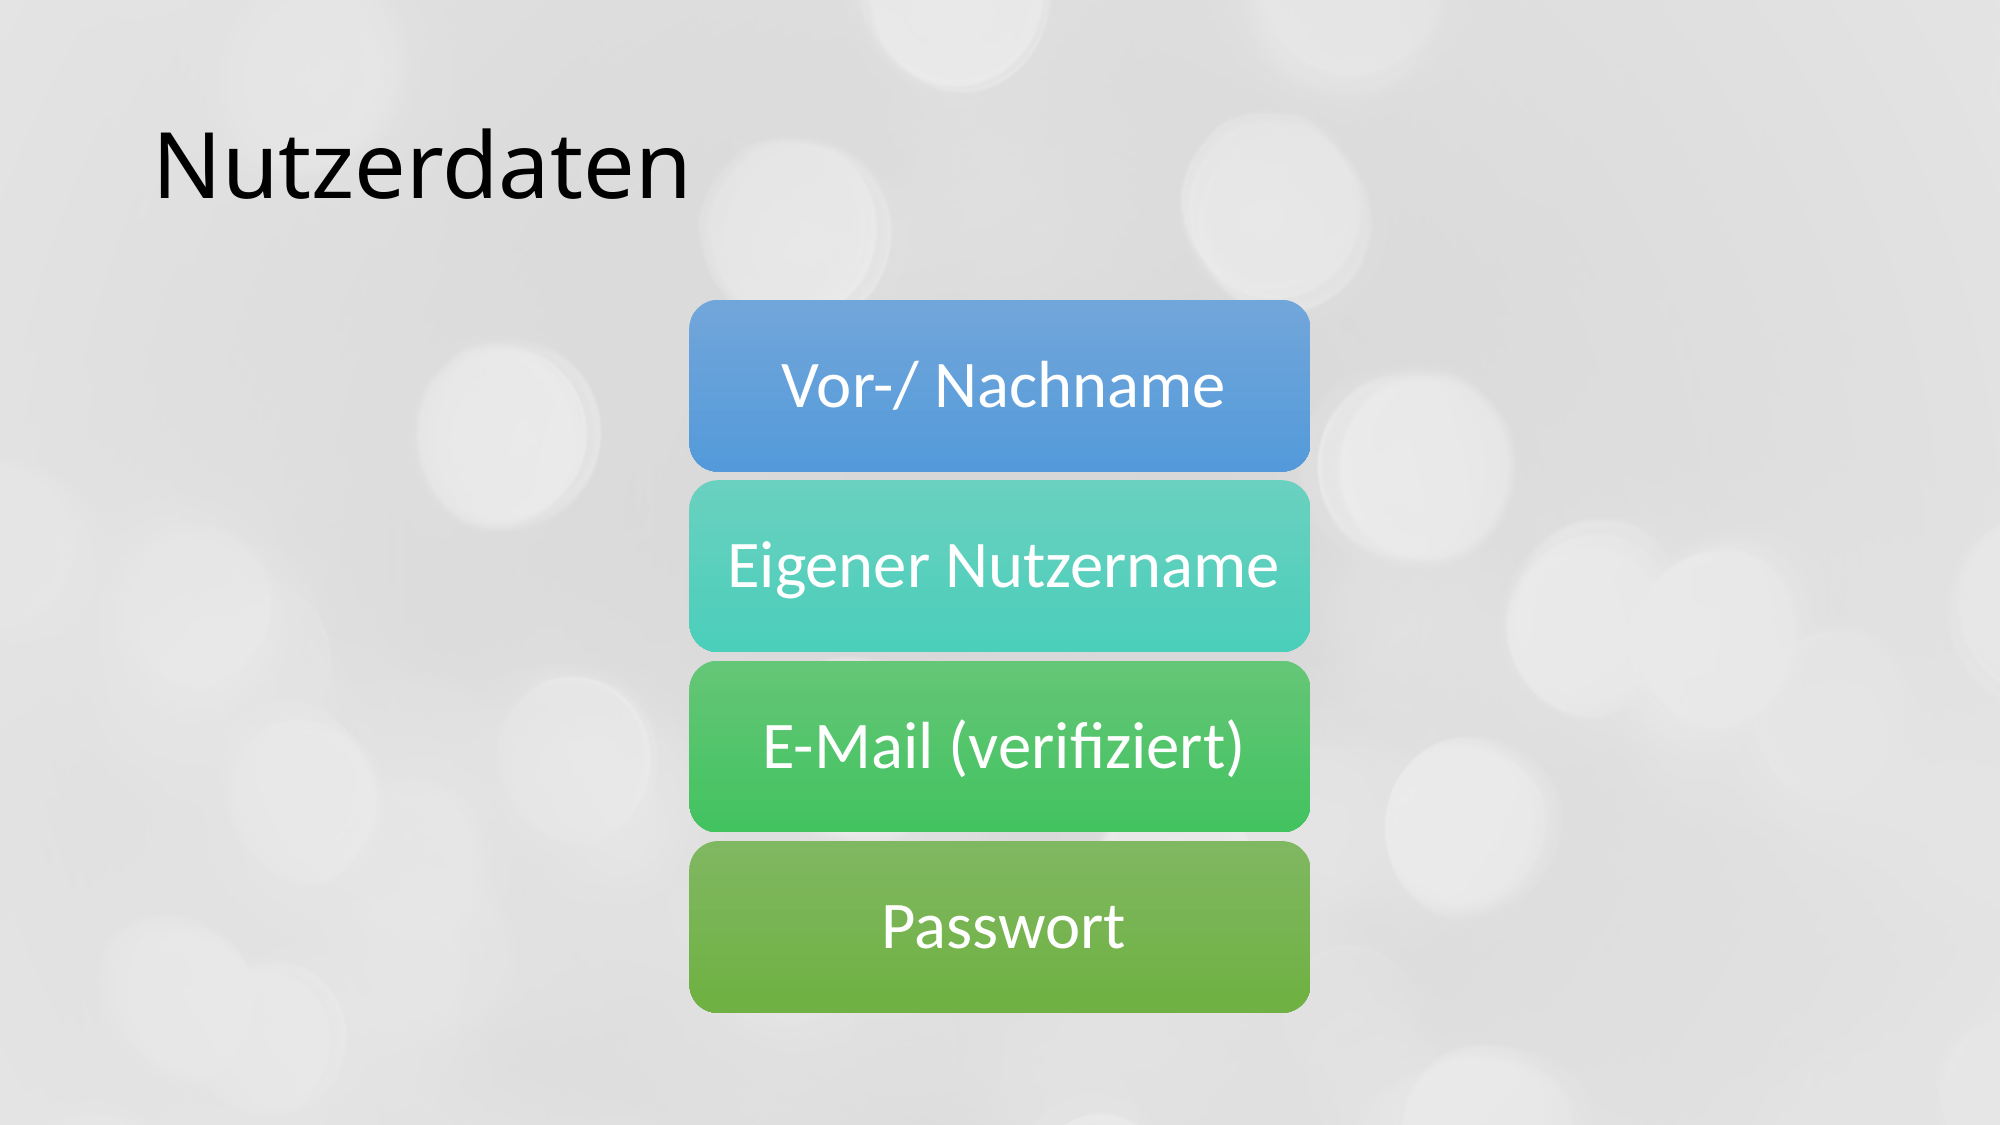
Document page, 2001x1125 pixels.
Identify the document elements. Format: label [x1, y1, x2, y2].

picture [0, 0, 2000, 1125]
list [137, 299, 1863, 1014]
